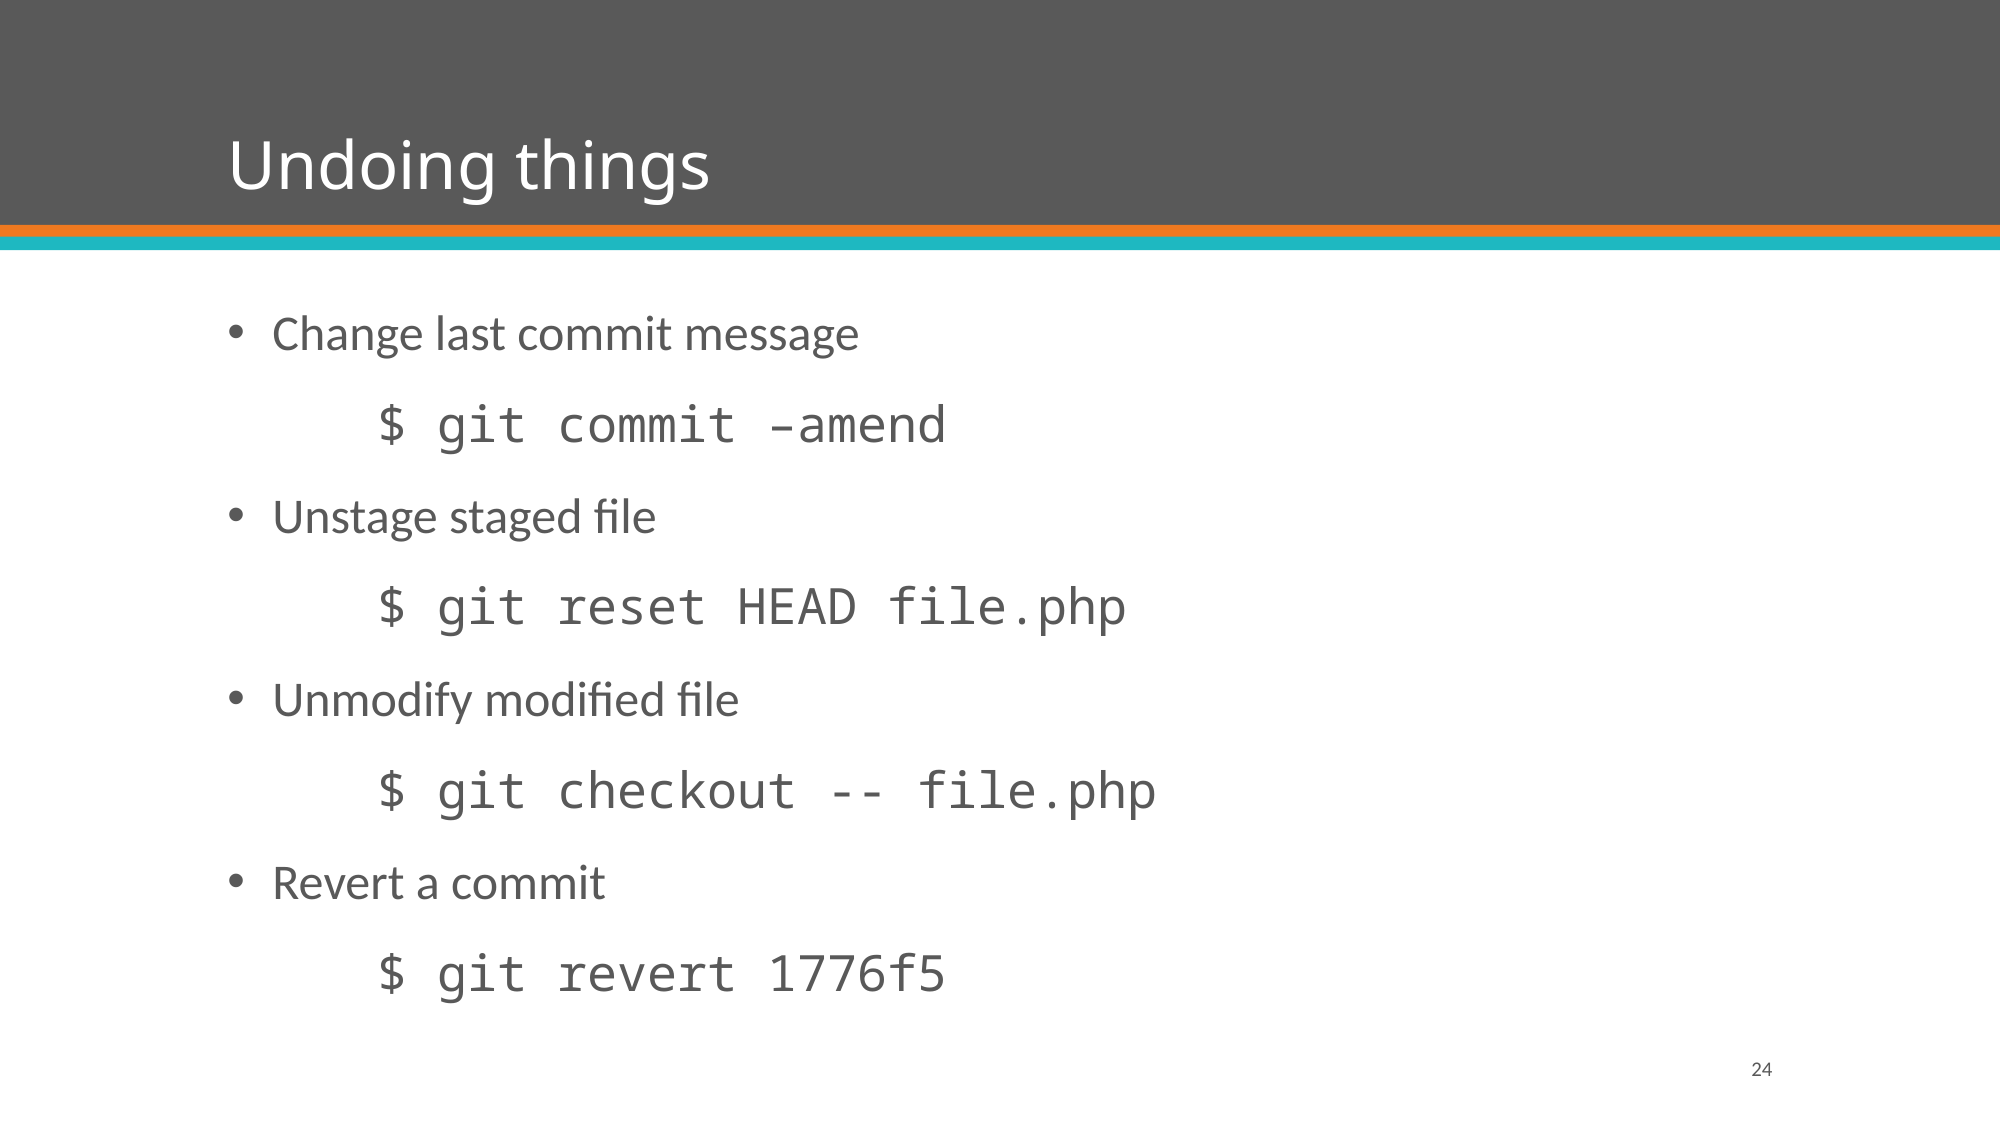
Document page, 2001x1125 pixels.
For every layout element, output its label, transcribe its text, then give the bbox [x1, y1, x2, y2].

list Change last commit message $ git commit –amend Unstage staged file $ git reset HEAD file.php Unmodify modified file $ git checkout -- file.php Revert a commit $ git revert 1776f5 [212, 299, 1788, 1013]
slide_number 24 [1562, 1045, 1788, 1091]
title Undoing things [212, 41, 1788, 212]
